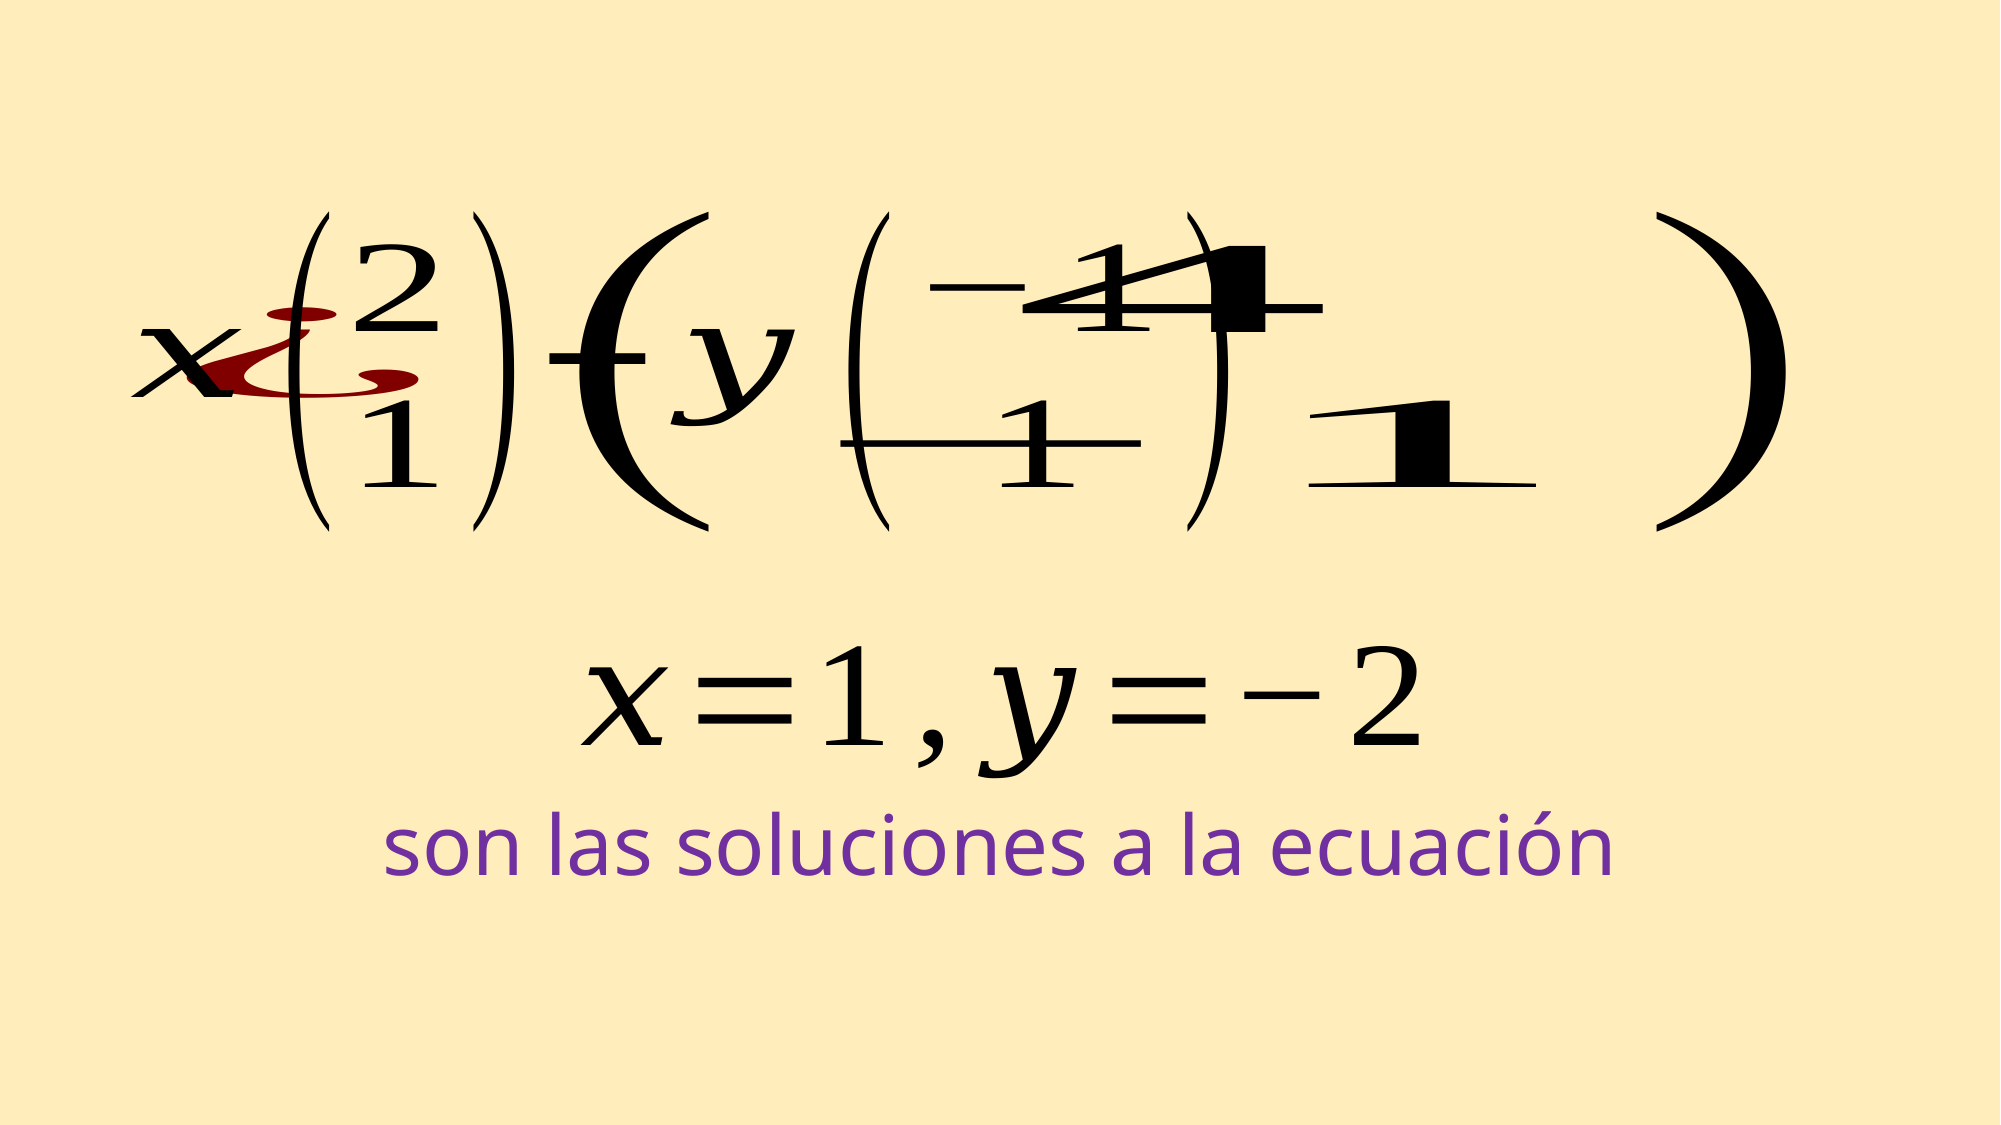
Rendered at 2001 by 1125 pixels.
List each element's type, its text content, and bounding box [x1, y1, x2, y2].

text_box son las soluciones a la ecuación [290, 750, 1710, 902]
